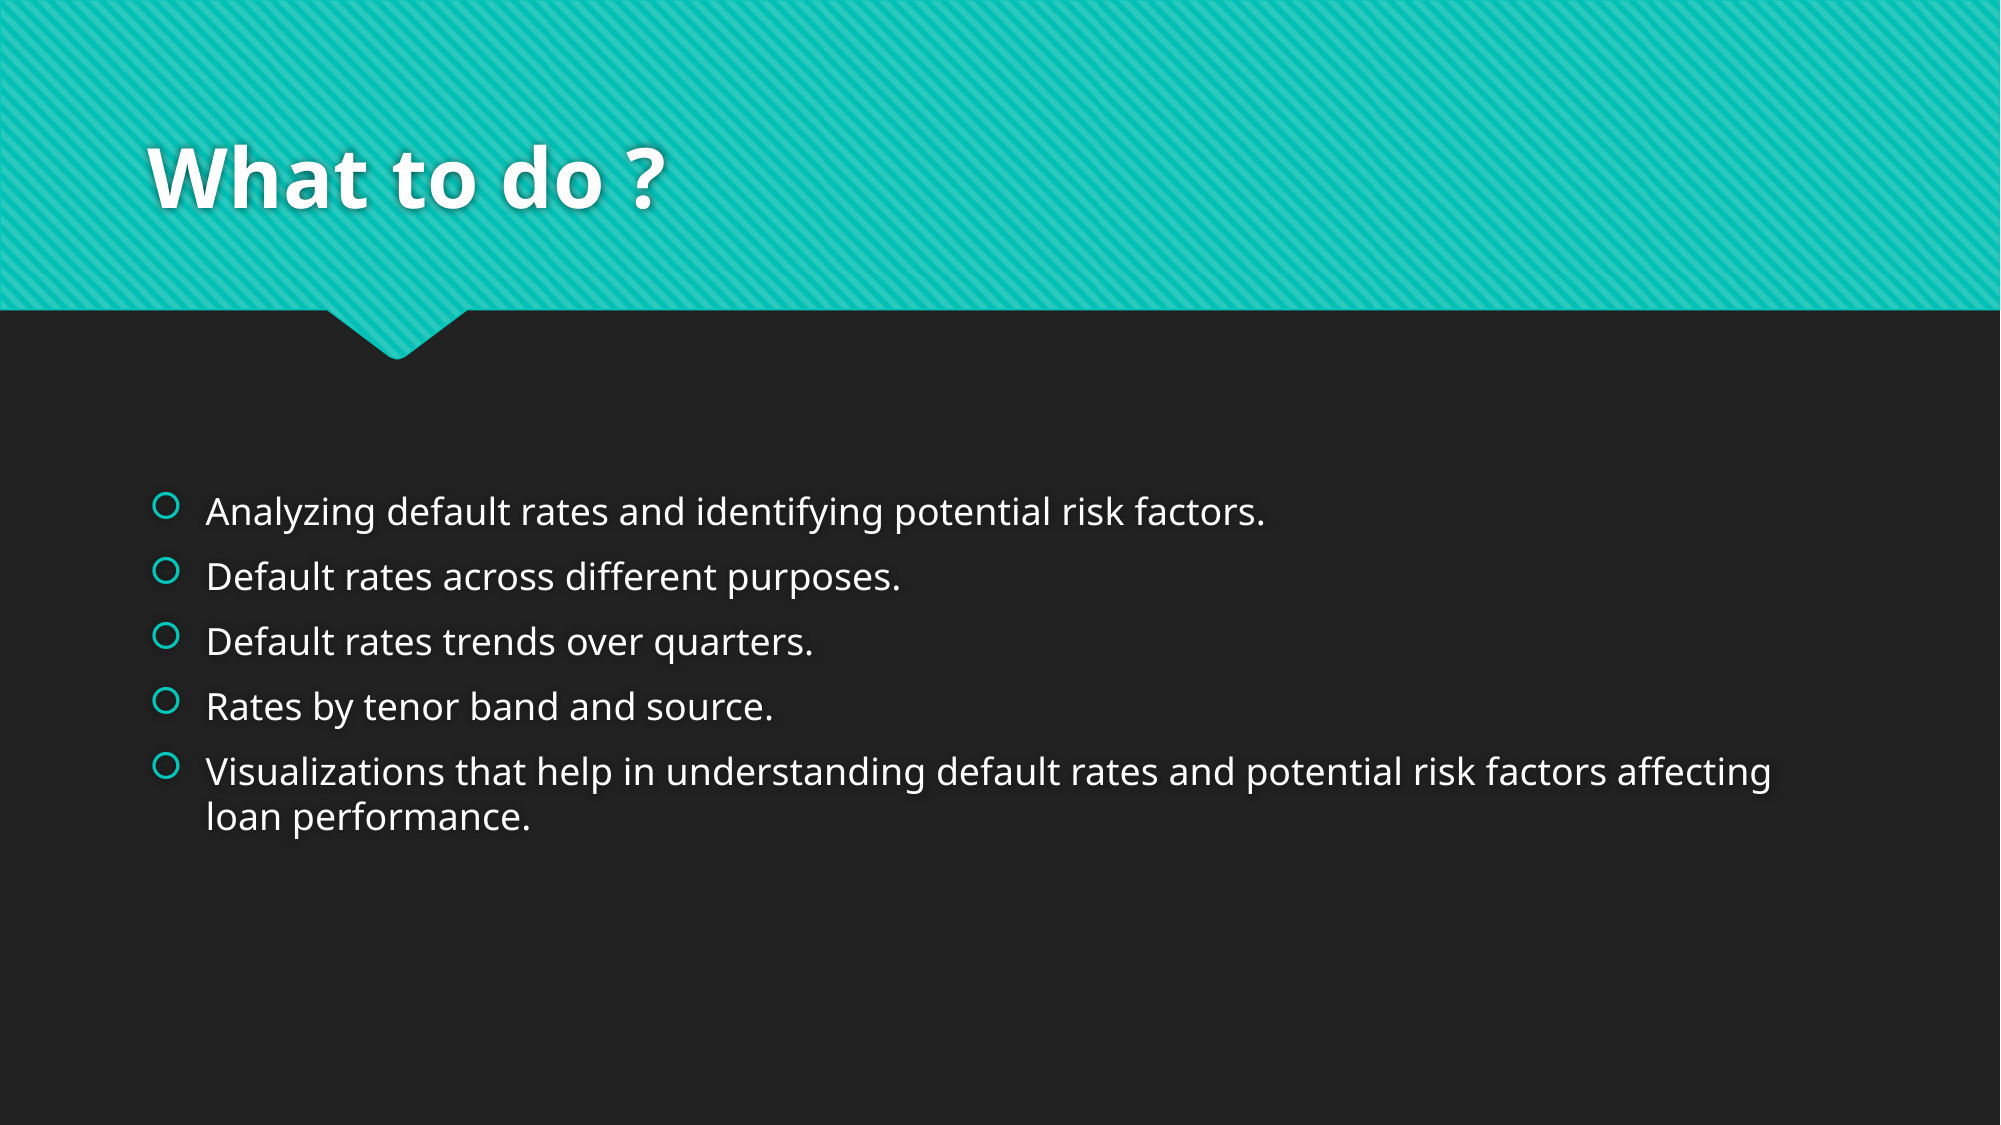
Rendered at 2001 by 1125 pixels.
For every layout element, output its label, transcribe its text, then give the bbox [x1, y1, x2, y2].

list Analyzing default rates and identifying potential risk factors. Default rates across different purposes. Default rates trends over quarters. Rates by tenor band and source. Visualizations that help in understanding default rates and potential risk factors affecting loan performance. [134, 364, 1866, 962]
title What to do ? [132, 73, 1868, 233]
